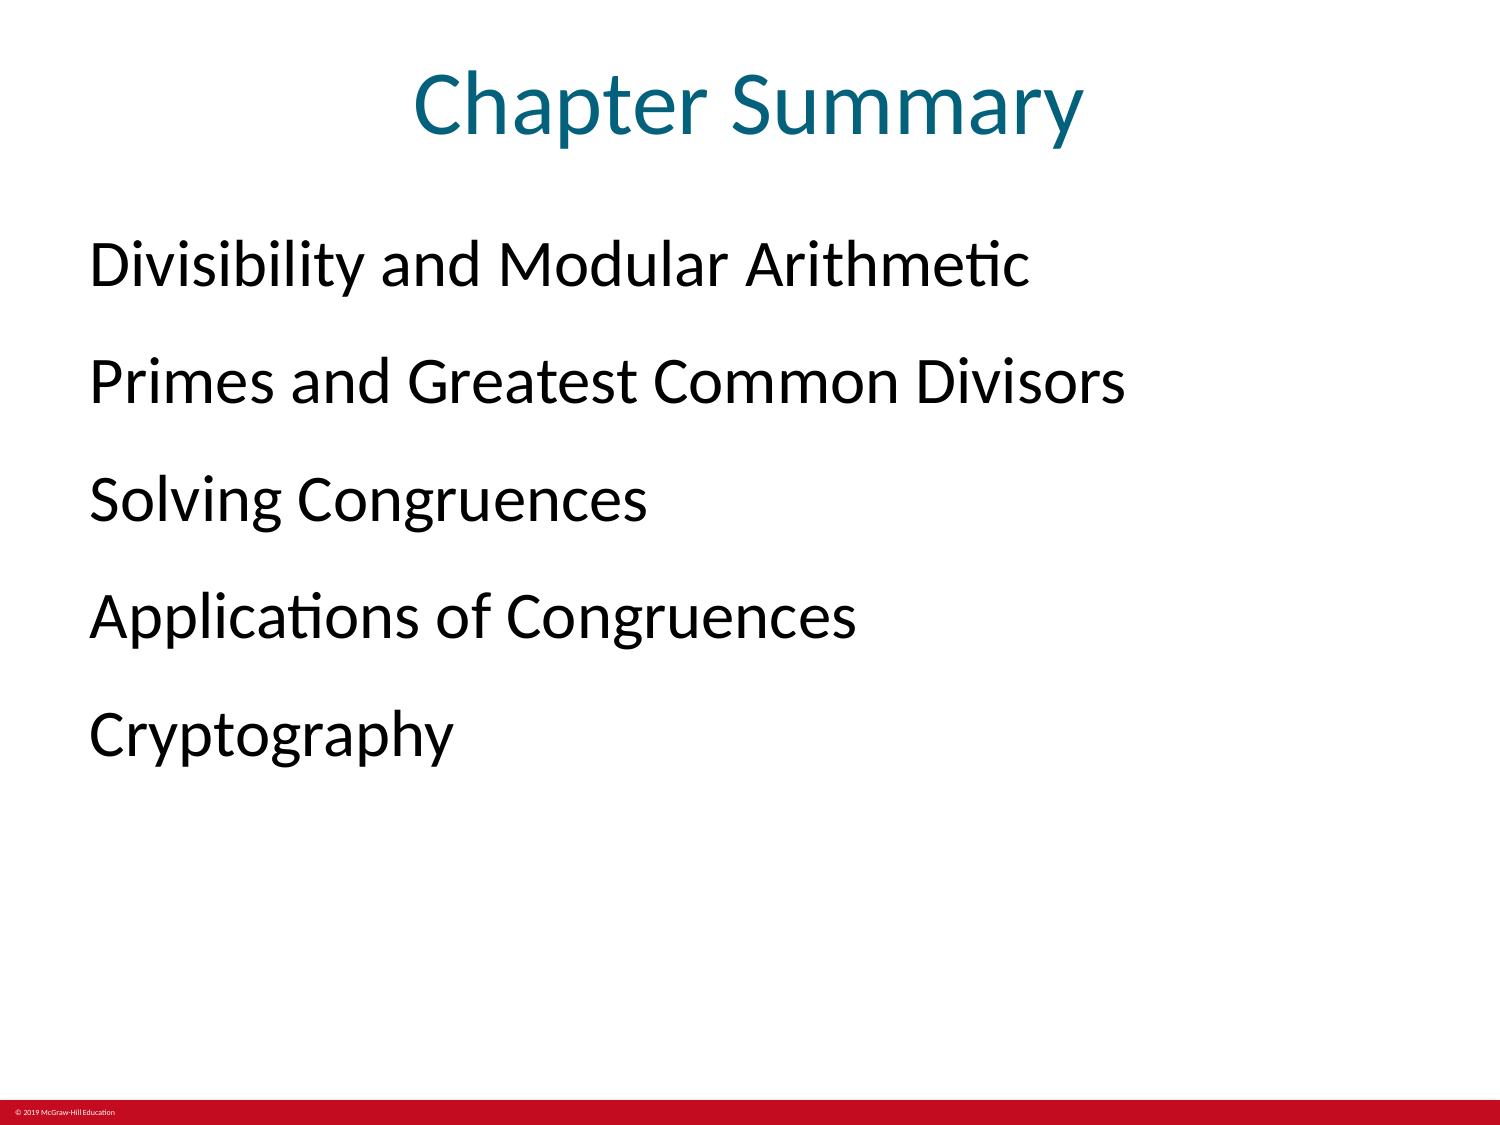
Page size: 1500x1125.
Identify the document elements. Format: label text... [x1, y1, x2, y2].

list Divisibility and Modular Arithmetic Primes and Greatest Common Divisors Solving Congruences Applications of Congruences Cryptography [75, 212, 1463, 1075]
title Chapter Summary [0, 0, 1500, 195]
